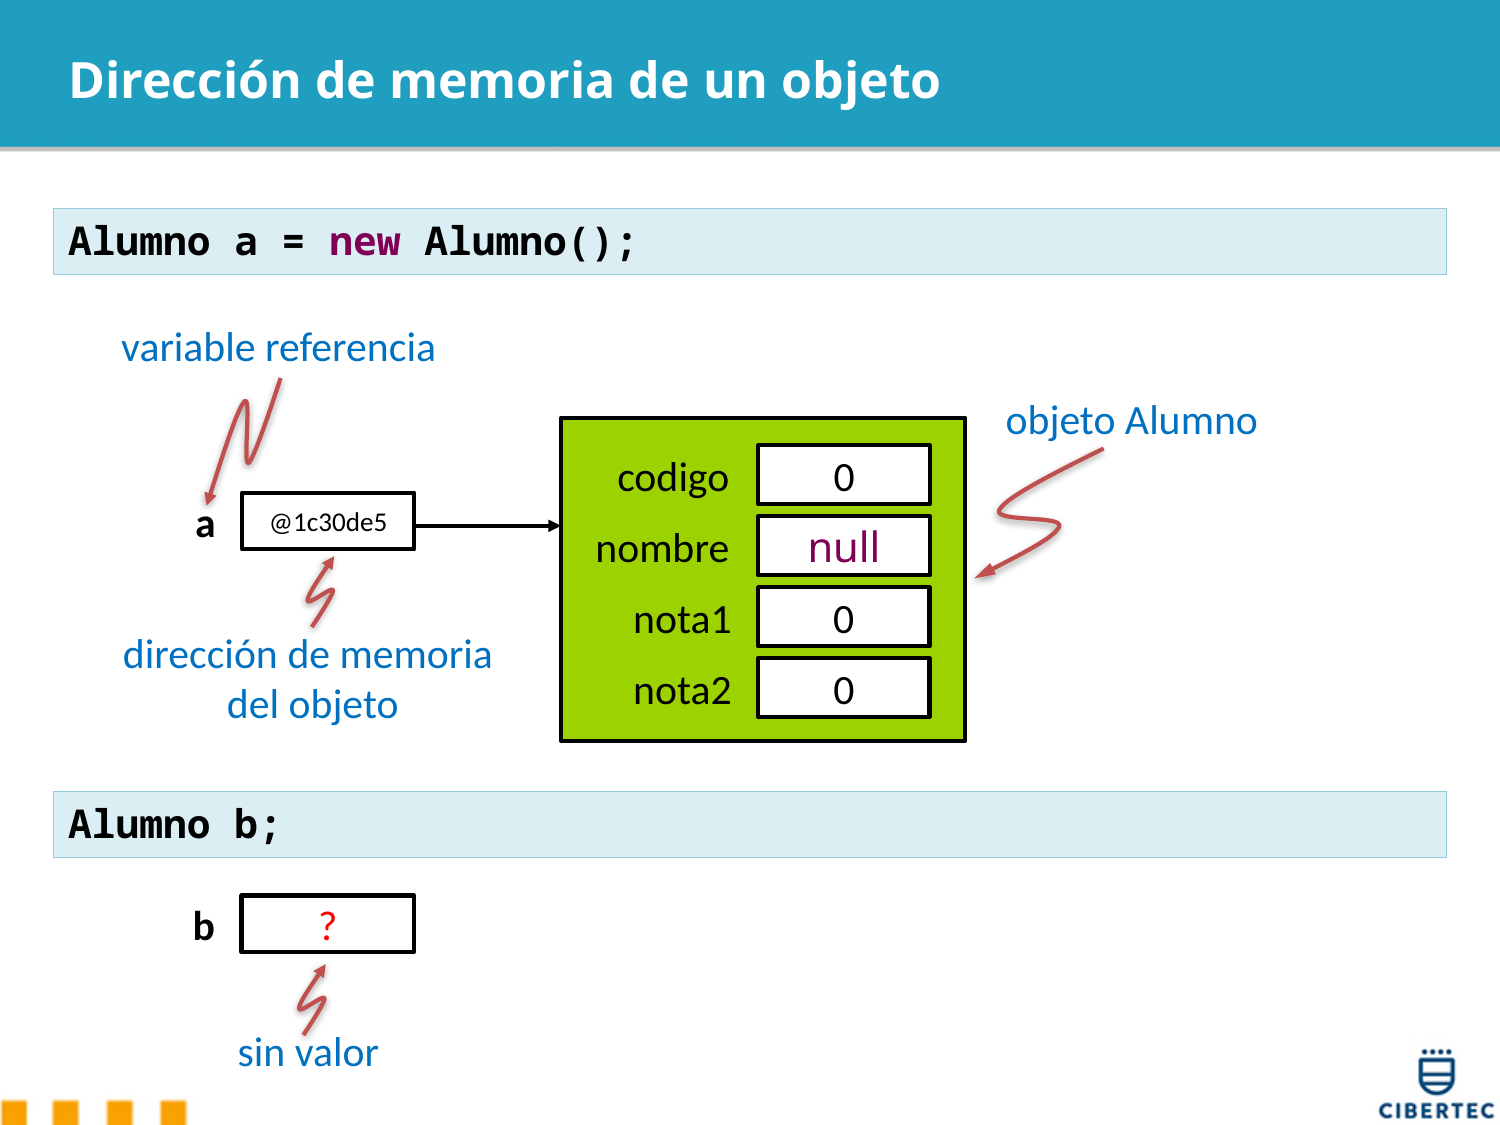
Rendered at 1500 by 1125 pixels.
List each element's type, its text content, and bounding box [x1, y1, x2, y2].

text_box sin valor [76, 1016, 541, 1078]
text_box Alumno a = new Alumno(); [53, 208, 1447, 275]
text_box dirección de memoria del objeto [80, 634, 165, 720]
text_box Alumno b; [53, 791, 165, 858]
text_box objeto Alumno [975, 387, 1288, 448]
picture [0, 152, 1500, 1125]
text_box variable referencia [63, 315, 495, 375]
picture [0, 0, 1500, 146]
text_box [296, 964, 327, 1016]
title Dirección de memoria de un objeto [53, 30, 1447, 126]
text_box [974, 446, 1105, 579]
text_box Alumno b; [971, 791, 1447, 858]
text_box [170, 375, 966, 953]
